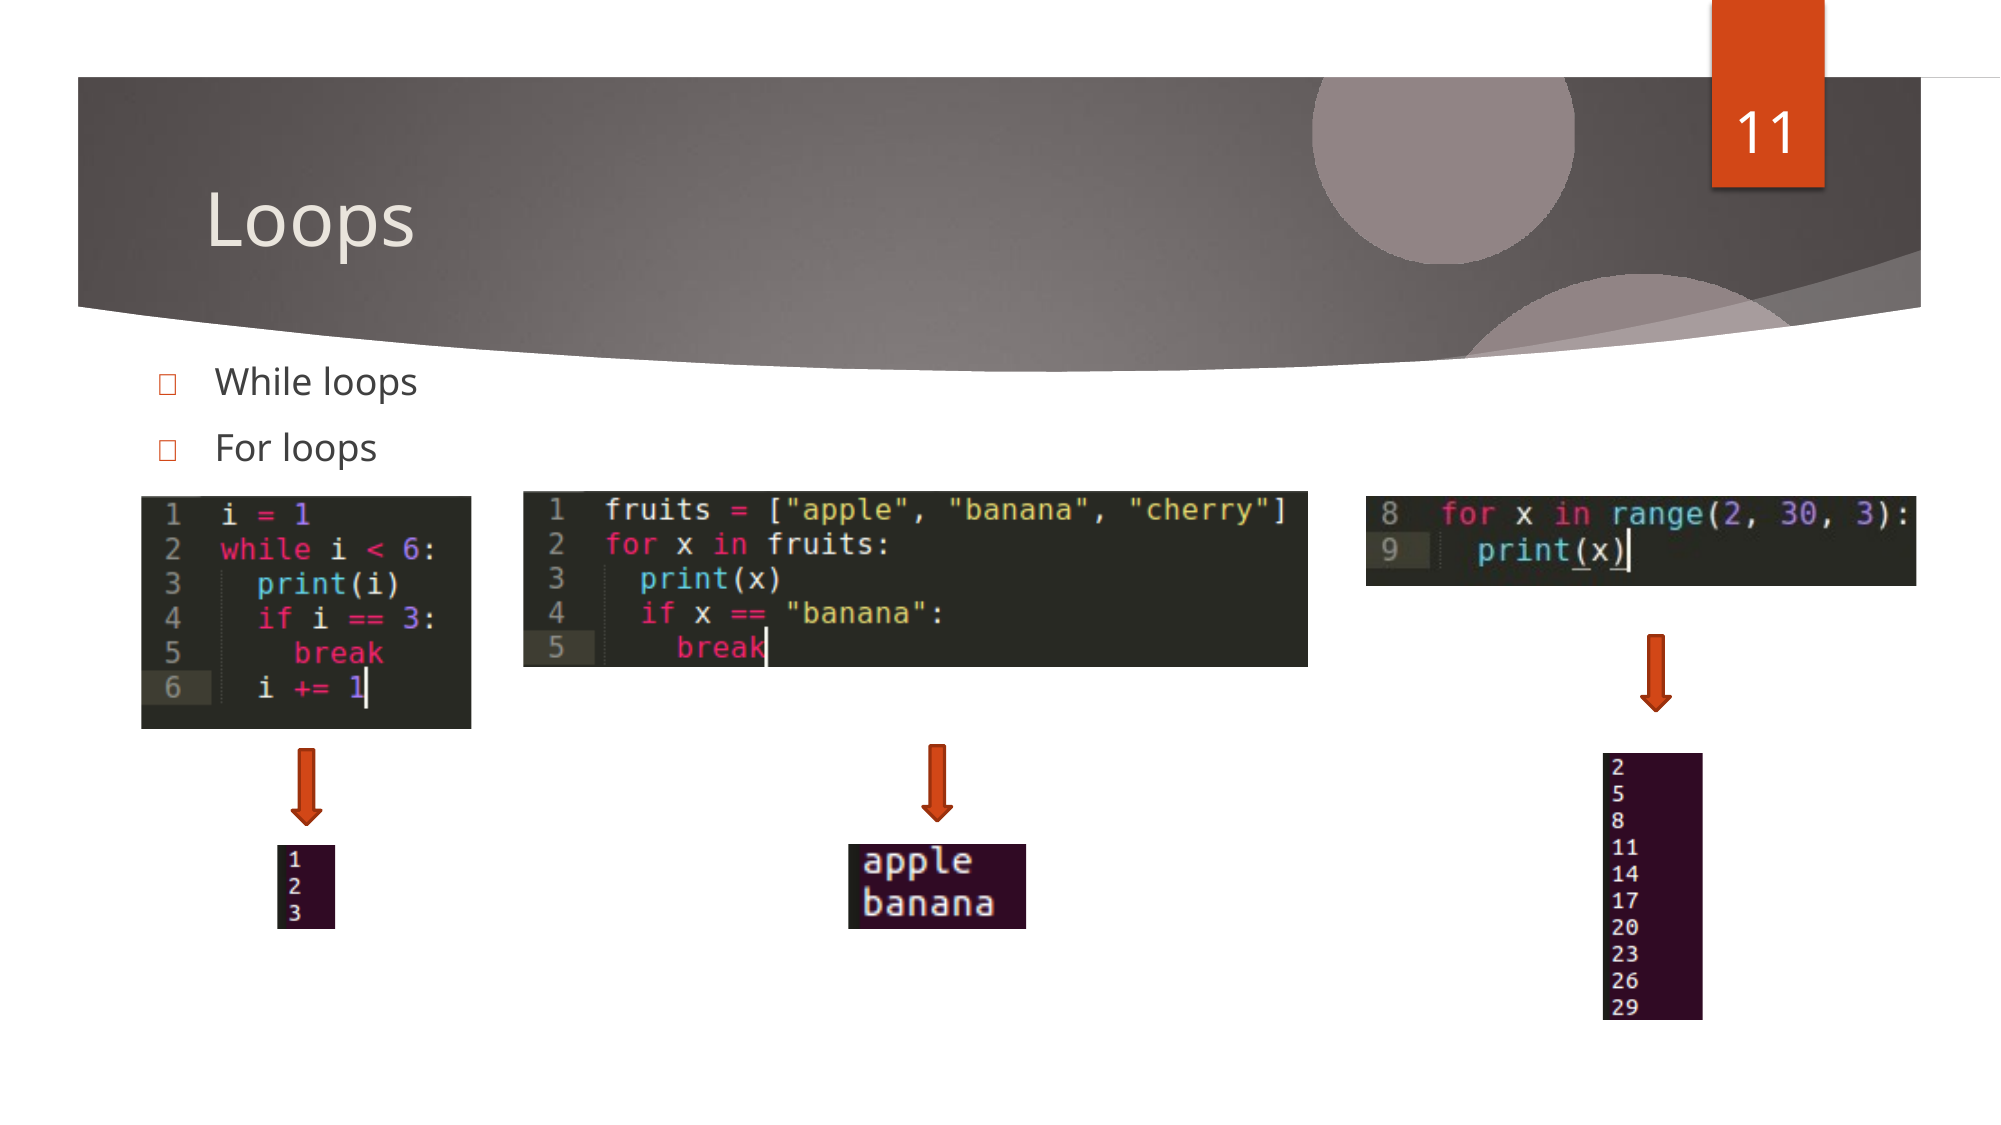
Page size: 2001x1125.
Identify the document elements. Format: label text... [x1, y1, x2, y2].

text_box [141, 491, 1917, 1020]
text_box 11 [1732, 93, 1802, 166]
title Loops [202, 168, 420, 335]
picture [79, 0, 1920, 371]
text_box  While loops  For loops [154, 335, 421, 469]
